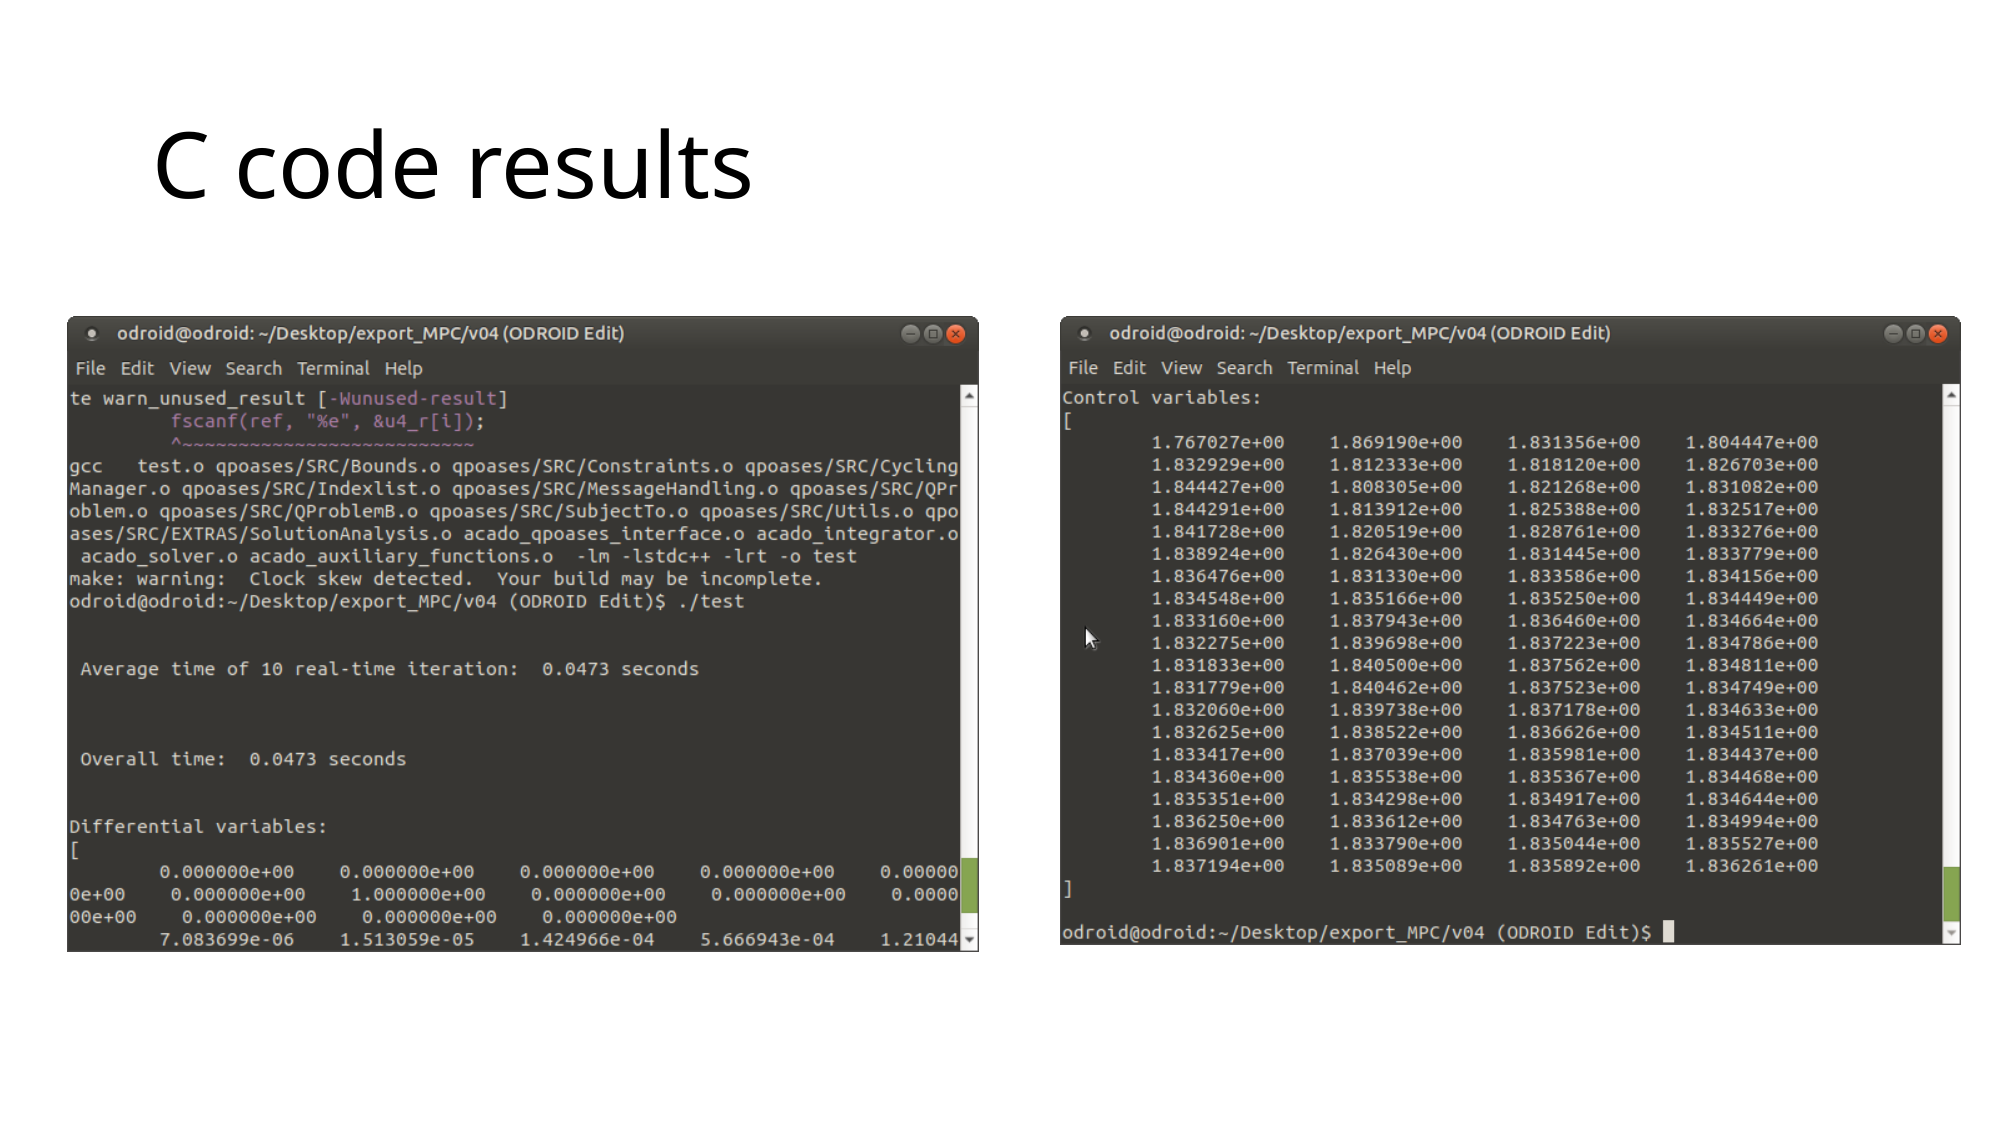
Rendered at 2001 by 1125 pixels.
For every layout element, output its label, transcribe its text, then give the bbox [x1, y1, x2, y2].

picture [1060, 316, 1961, 945]
title C code results [137, 59, 1863, 278]
picture [67, 316, 979, 952]
